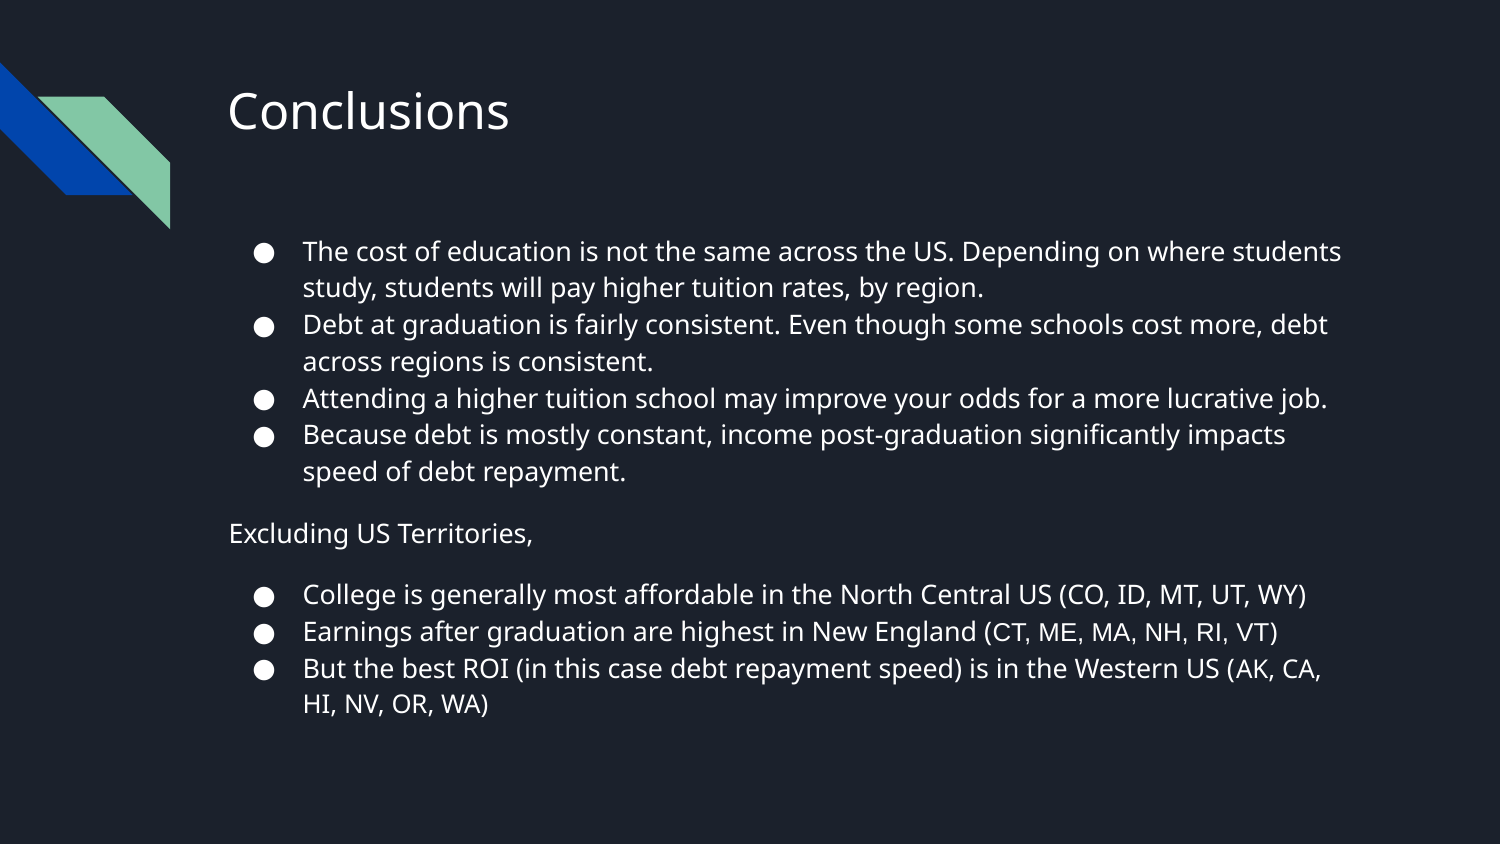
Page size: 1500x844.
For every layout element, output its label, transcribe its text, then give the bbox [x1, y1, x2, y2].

list The cost of education is not the same across the US. Depending on where students study, students will pay higher tuition rates, by region. Debt at graduation is fairly consistent. Even though some schools cost more, debt across regions is consistent. Attending a higher tuition school may improve your odds for a more lucrative job. Because debt is mostly constant, income post-graduation significantly impacts speed of debt repayment. Excluding US Territories, College is generally most affordable in the North Central US (CO, ID, MT, UT, WY) Earnings after graduation are highest in New England (CT, ME, MA, NH, RI, VT) But the best ROI (in this case debt repayment speed) is in the Western US (AK, CA, HI, NV, OR, WA) [213, 214, 1367, 735]
title Conclusions [212, 64, 1368, 215]
